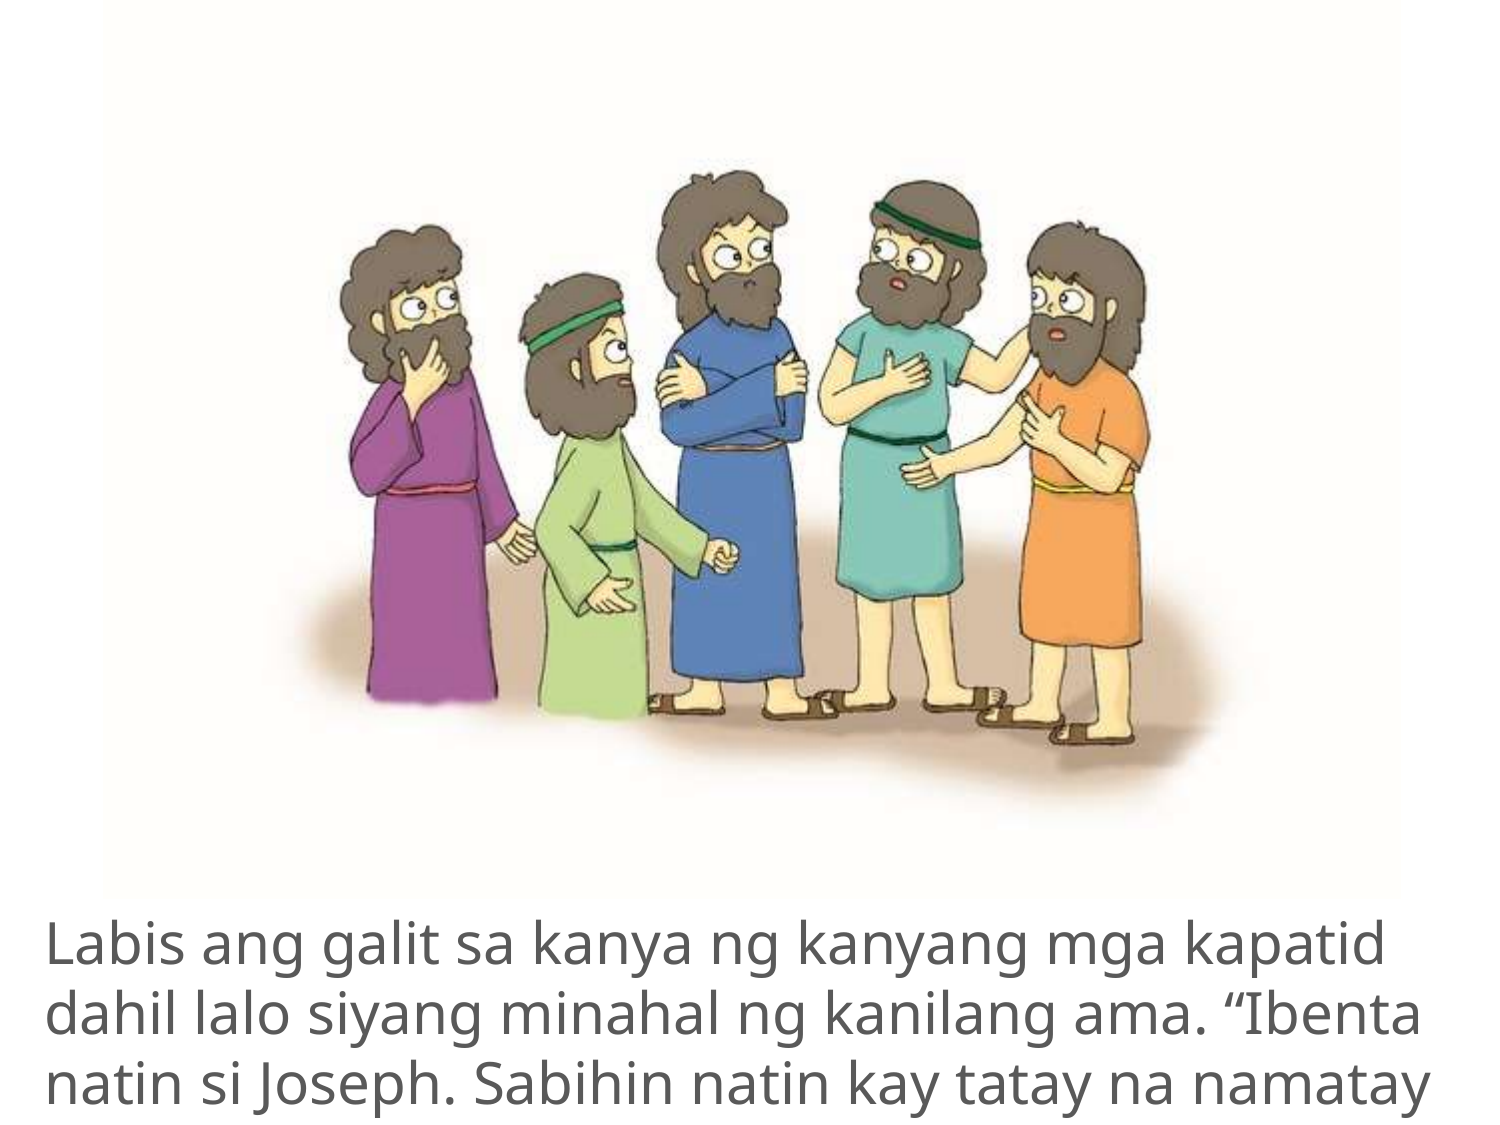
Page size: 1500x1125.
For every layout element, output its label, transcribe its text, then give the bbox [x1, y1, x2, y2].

text_box Labis ang galit sa kanya ng kanyang mga kapatid dahil lalo siyang minahal ng kanilang ama. “Ibenta natin si Joseph. Sabihin natin kay tatay na namatay siya. [29, 898, 1500, 1125]
picture [103, 0, 1401, 899]
